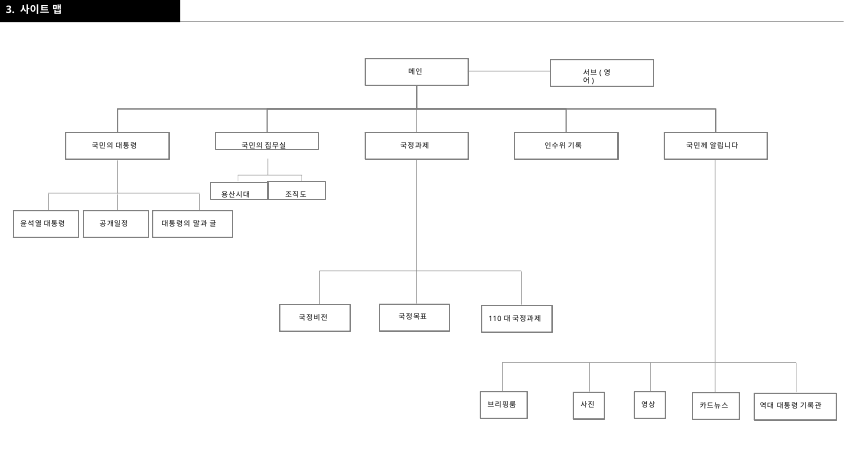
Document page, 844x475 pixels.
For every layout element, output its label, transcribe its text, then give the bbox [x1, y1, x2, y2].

text_box [65, 132, 169, 160]
text_box [13, 210, 79, 238]
text_box [279, 304, 351, 332]
text_box 3. 사이트 맵 [3, 1, 67, 16]
text_box [0, 0, 181, 23]
text_box 국민의 집무실 [215, 132, 319, 150]
text_box [365, 58, 469, 86]
text_box [152, 210, 233, 238]
text_box 국민의 대통령 [89, 138, 145, 150]
text_box [754, 393, 837, 420]
text_box 카드뉴스 [697, 398, 734, 410]
text_box [550, 59, 654, 87]
text_box 용산시대 [210, 181, 267, 200]
text_box 국정목표 [396, 309, 433, 322]
text_box [83, 210, 149, 238]
text_box 국정비전 [296, 310, 333, 322]
text_box 인수위 기록 [542, 138, 590, 150]
text_box [573, 392, 605, 419]
text_box 윤석열 대통령 [18, 216, 73, 229]
text_box [481, 305, 552, 332]
text_box 조직도 [267, 181, 326, 200]
text_box [514, 132, 618, 160]
text_box 국정과제 [398, 138, 435, 150]
text_box 110대 국정과제 [486, 311, 547, 323]
text_box 사진 [578, 397, 599, 409]
text_box [664, 132, 768, 160]
text_box [480, 391, 528, 419]
text_box [692, 392, 740, 420]
text_box 영상 [639, 397, 660, 409]
text_box 역대 대통령 기록관 [757, 398, 832, 411]
text_box [379, 304, 450, 331]
text_box 대통령의 말과 글 [159, 216, 225, 229]
text_box 국민께 알립니다 [684, 138, 747, 150]
text_box 메인 [406, 64, 427, 76]
text_box 서브(영어) [581, 64, 622, 85]
text_box 브리핑룸 [485, 397, 522, 409]
text_box [634, 391, 666, 419]
text_box 공개일정 [97, 216, 134, 229]
text_box [365, 132, 469, 160]
